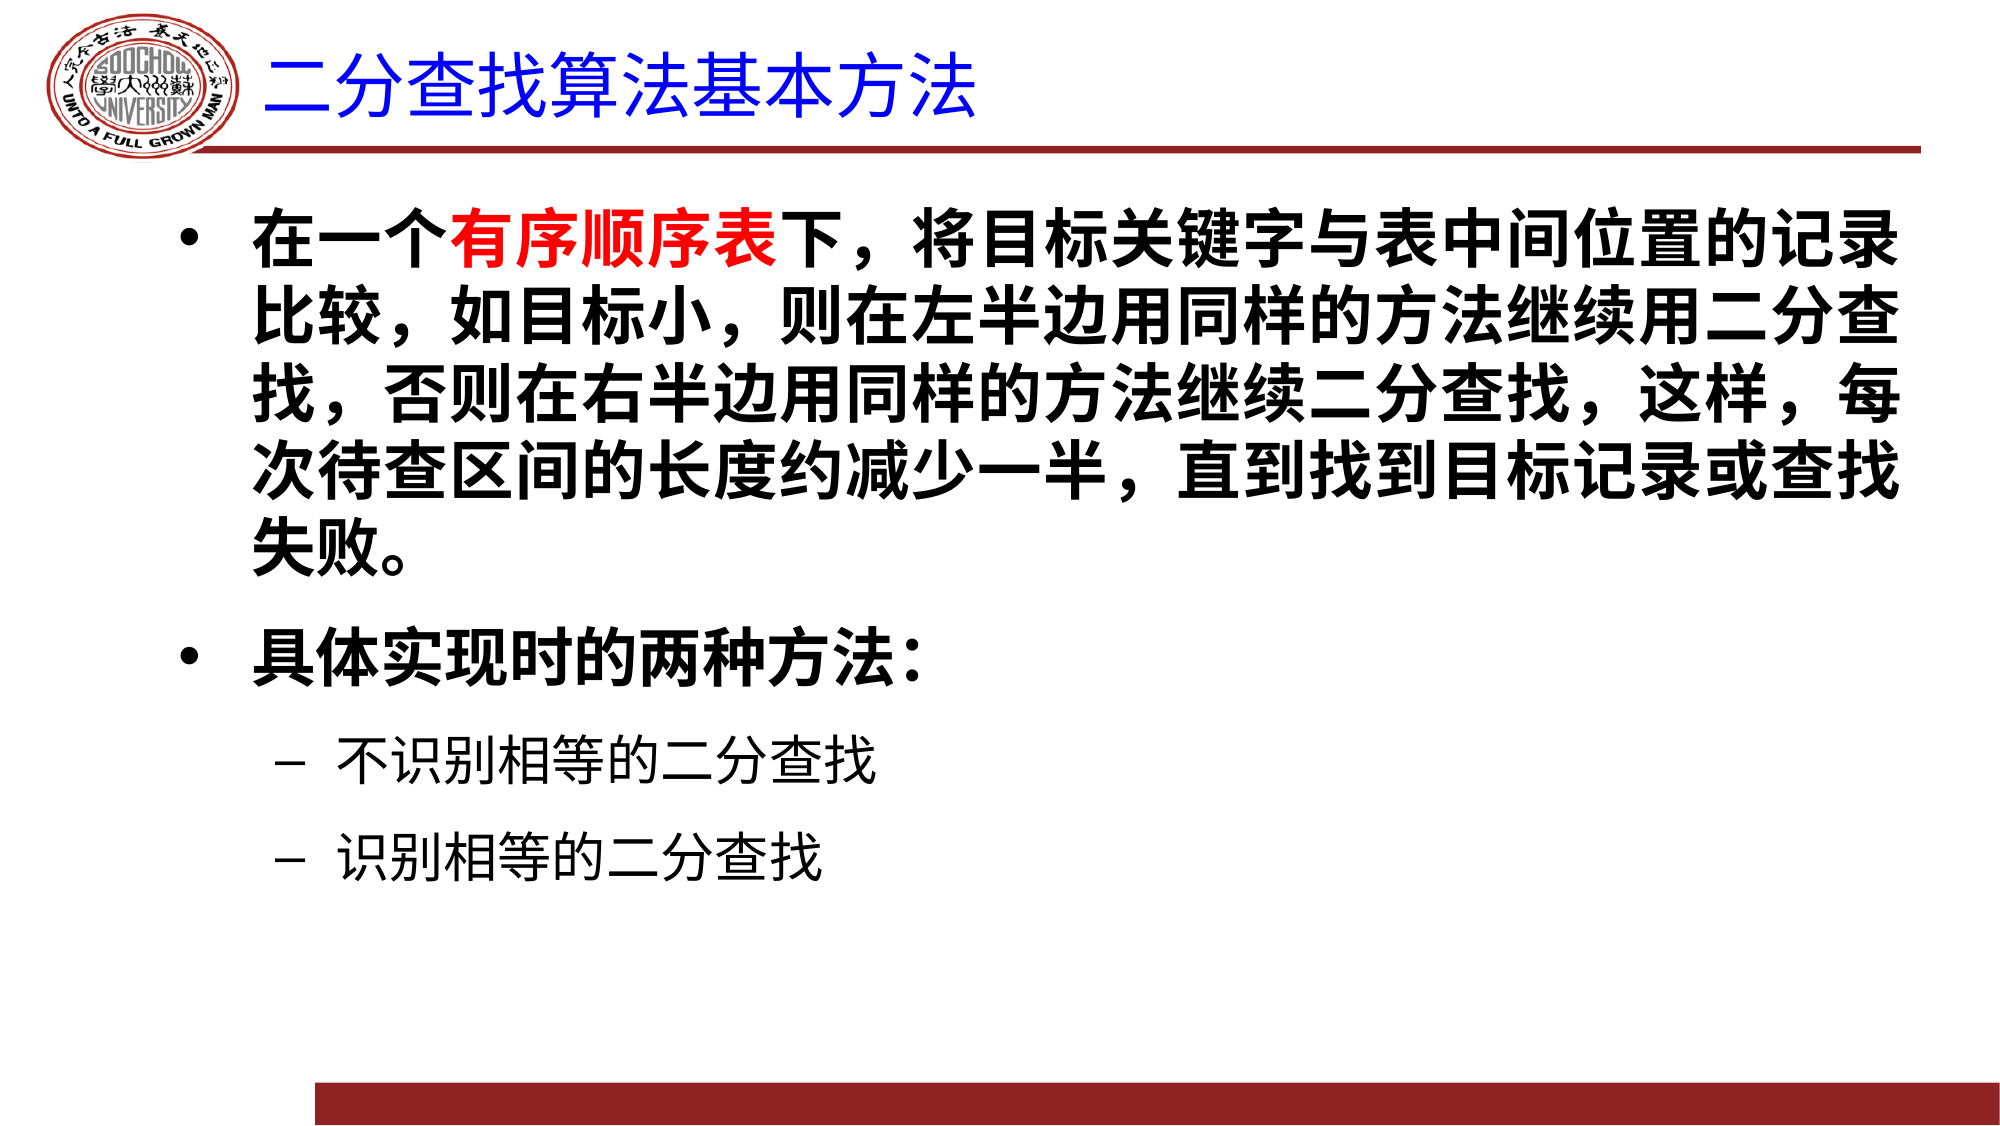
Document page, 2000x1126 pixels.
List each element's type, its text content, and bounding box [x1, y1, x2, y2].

picture [40, 9, 246, 163]
list 在一个有序顺序表下，将目标关键字与表中间位置的记录比较，如目标小，则在左半边用同样的方法继续用二分查找，否则在右半边用同样的方法继续二分查找，这样，每次待查区间的长度约减少一半，直到找到目标记录或查找失败。 具体实现时的两种方法： 不识别相等的二分查找 识别相等的二分查找 [159, 188, 1921, 987]
title 二分查找算法基本方法 [242, 30, 1921, 138]
